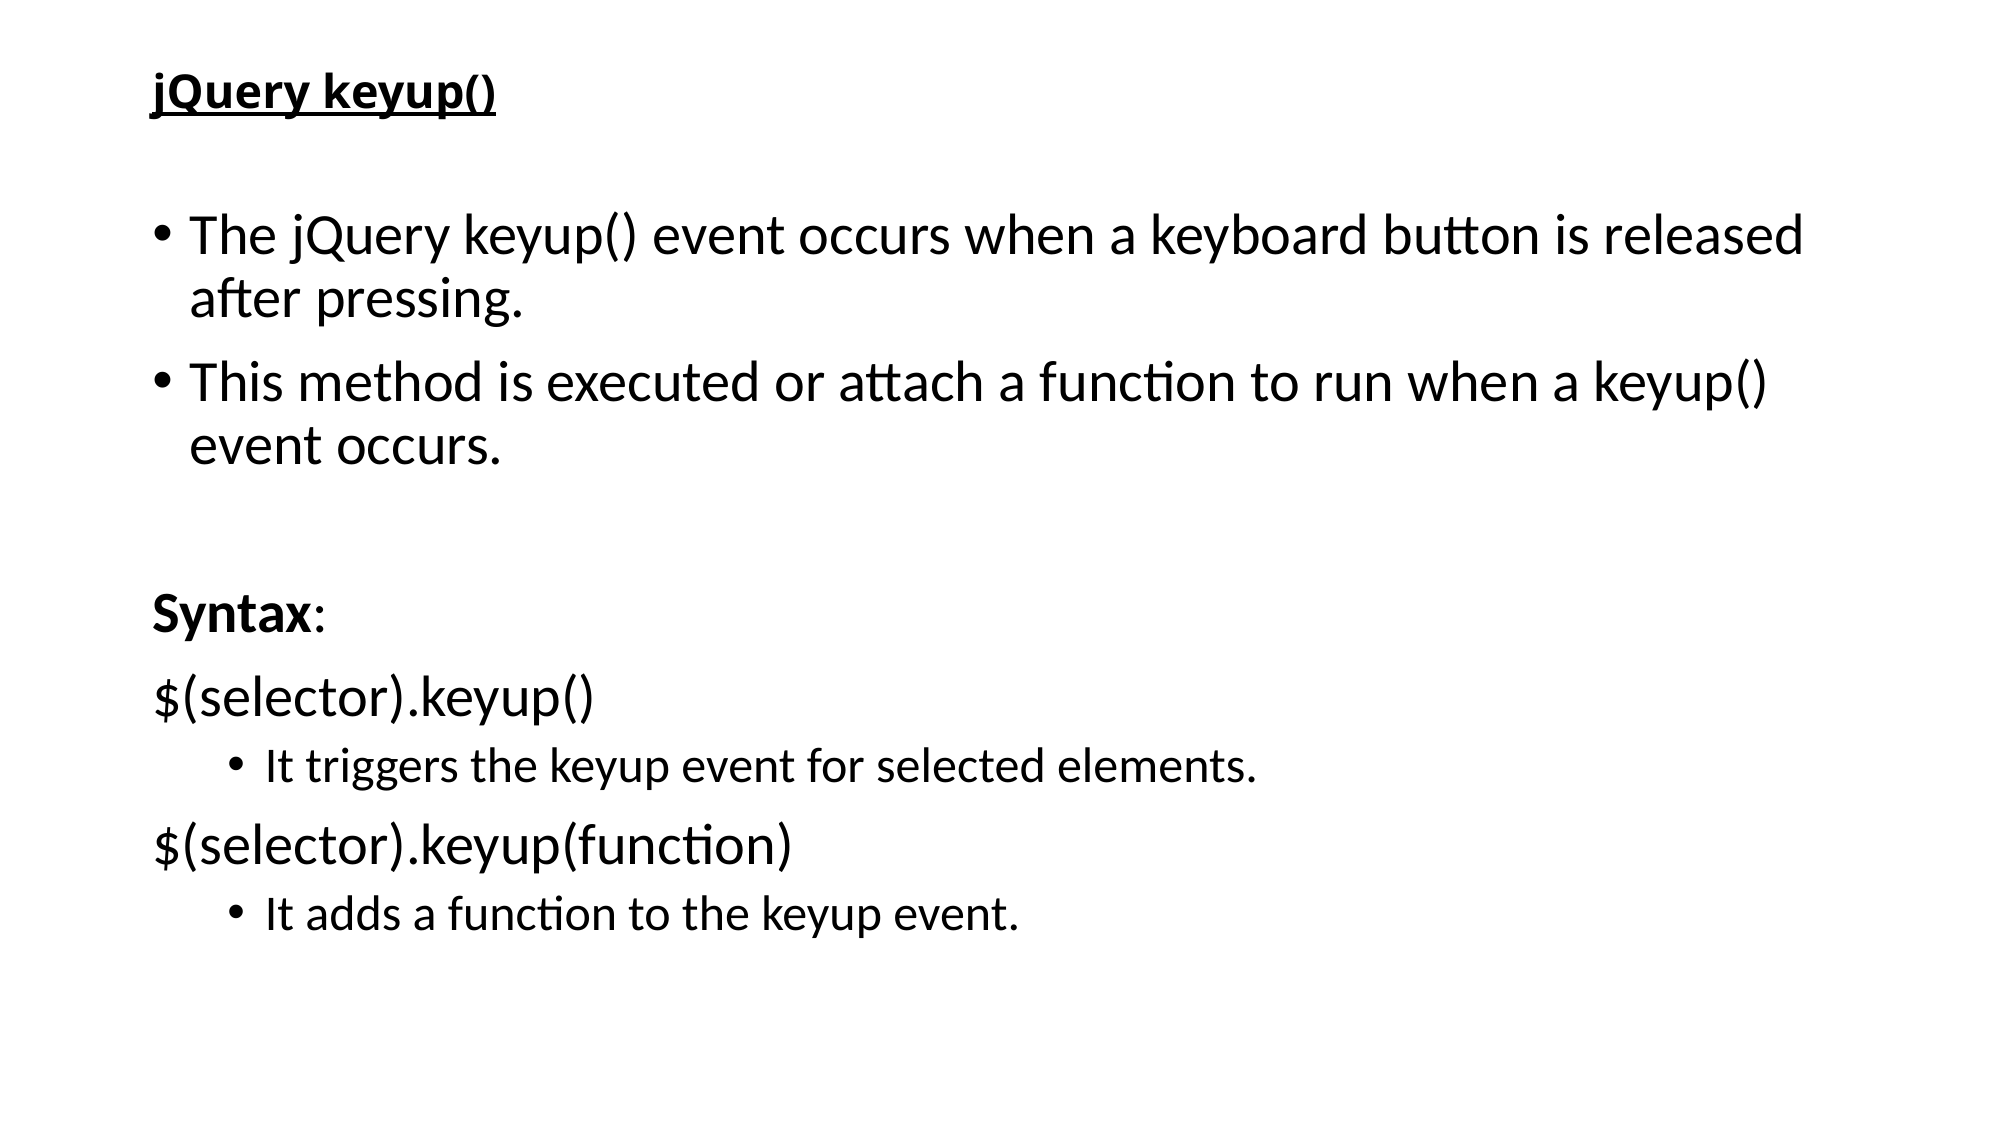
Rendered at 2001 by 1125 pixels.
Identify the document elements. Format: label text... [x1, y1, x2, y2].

title jQuery keyup() [137, 59, 1863, 184]
list The jQuery keyup() event occurs when a keyboard button is released after pressing. This method is executed or attach a function to run when a keyup() event occurs. Syntax: $(selector).keyup() It triggers the keyup event for selected elements. $(selector).keyup(function) It adds a function to the keyup event. [137, 197, 1863, 1125]
